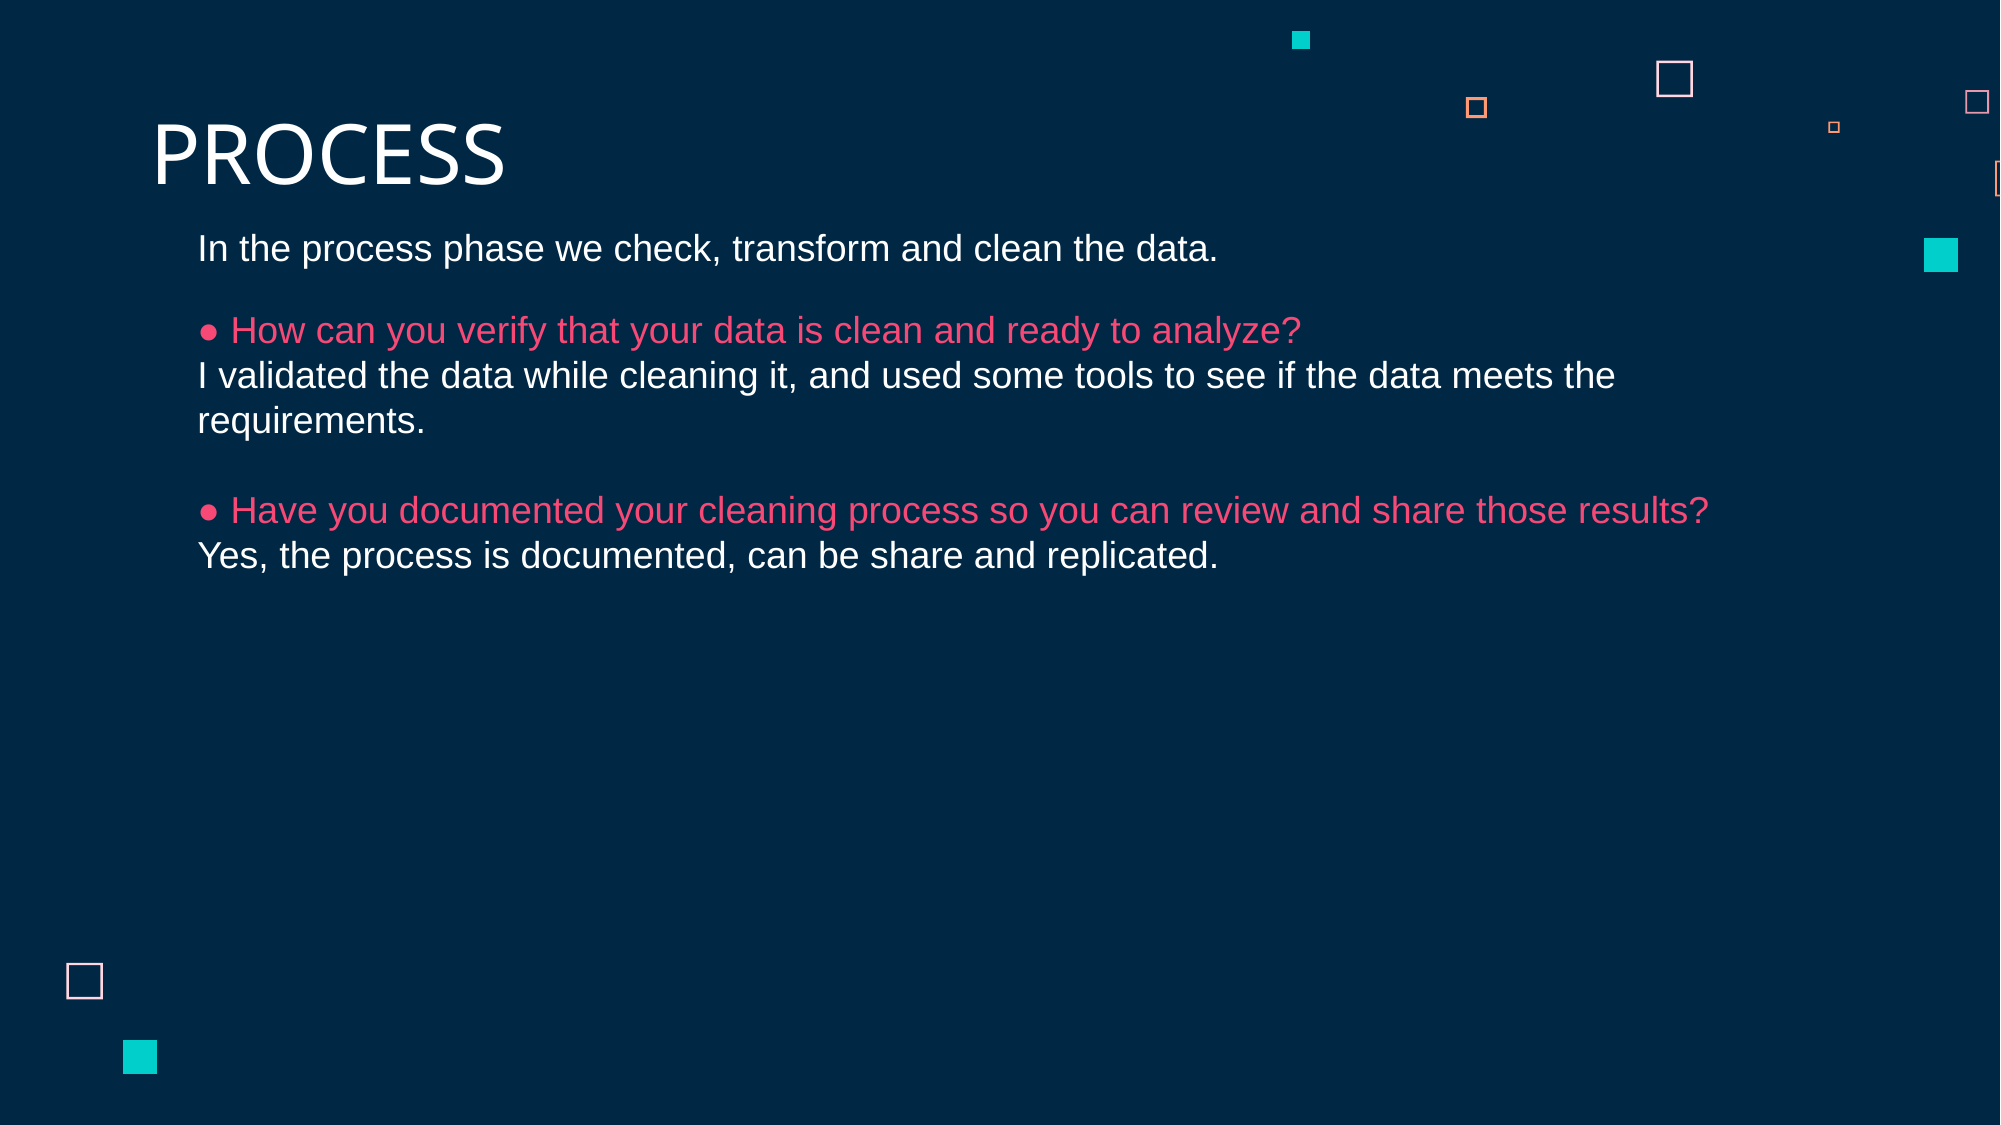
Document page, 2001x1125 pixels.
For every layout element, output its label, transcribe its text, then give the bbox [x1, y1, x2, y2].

text_box ● How can you verify that your data is clean and ready to analyze? I validated the data while cleaning it, and used some tools to see if the data meets the requirements. ● Have you documented your cleaning process so you can review and share those results? Yes, the process is documented, can be share and replicated. [182, 299, 1796, 584]
text_box In the process phase we check, transform and clean the data. [182, 216, 1757, 277]
title PROCESS [135, 90, 600, 217]
